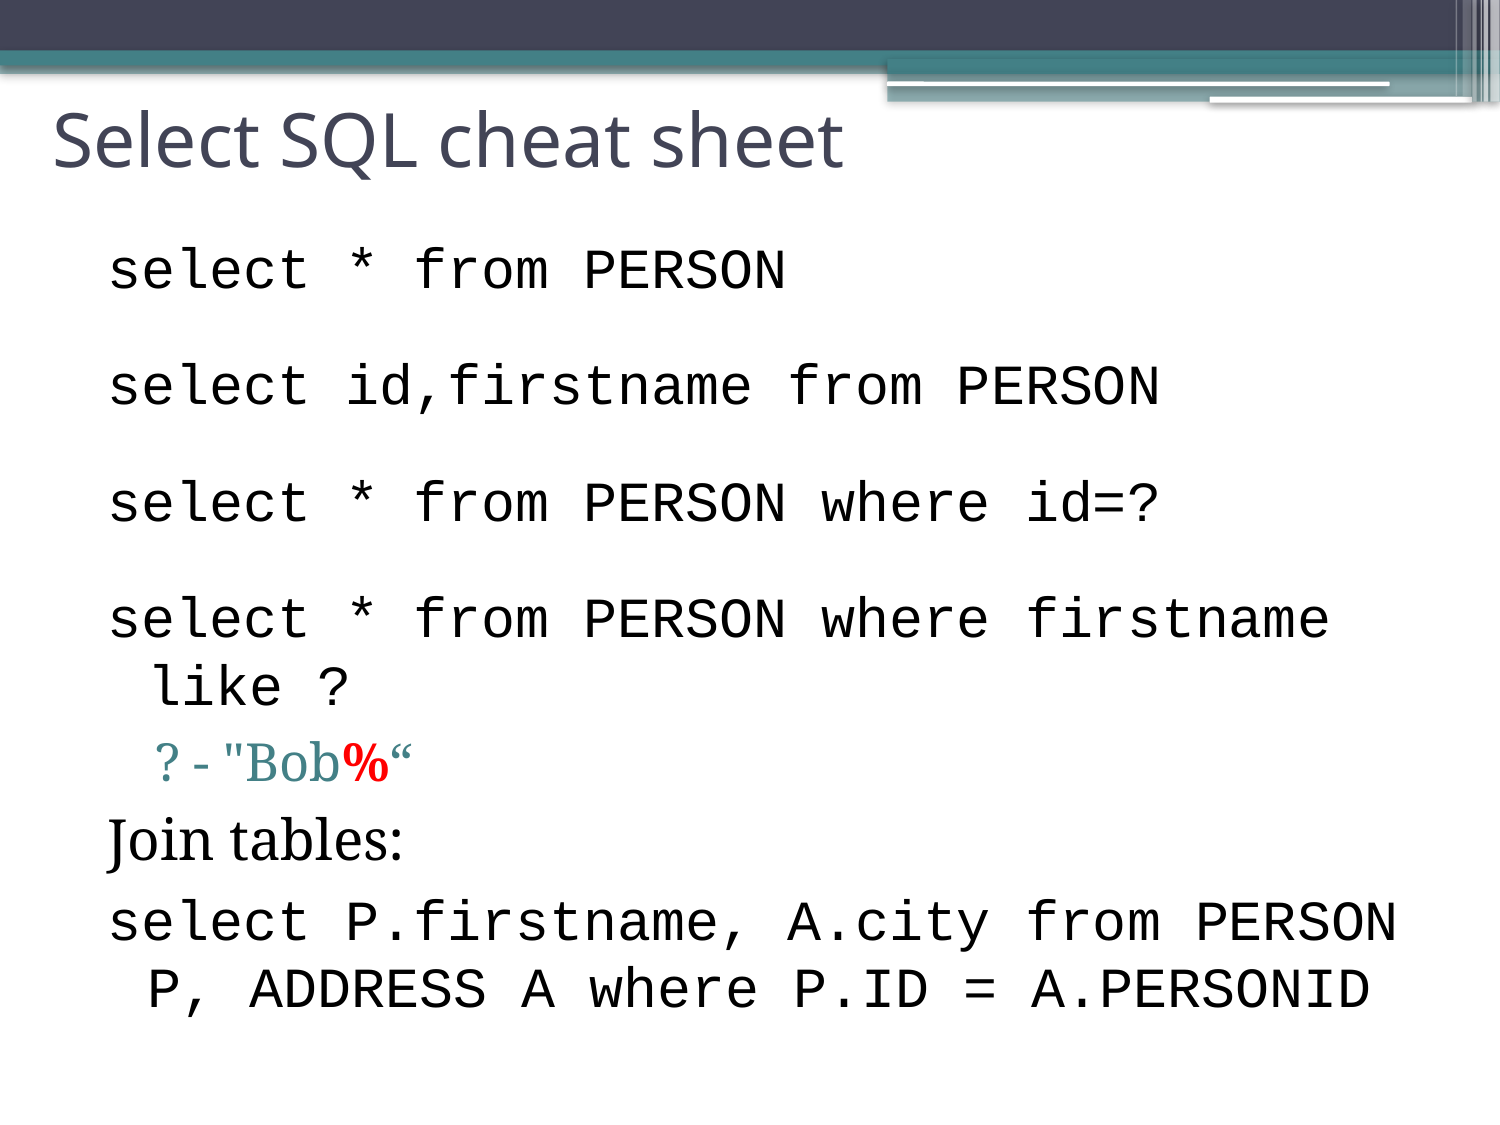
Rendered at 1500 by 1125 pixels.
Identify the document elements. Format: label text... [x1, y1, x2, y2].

list select * from PERSON select id,firstname from PERSON select * from PERSON where id=? select * from PERSON where firstname like ? ? - "Bob%“ Join tables: select P.firstname, A.city from PERSON P, ADDRESS A where P.ID = A.PERSONID [75, 224, 1425, 1079]
title Select SQL cheat sheet [37, 50, 1388, 225]
